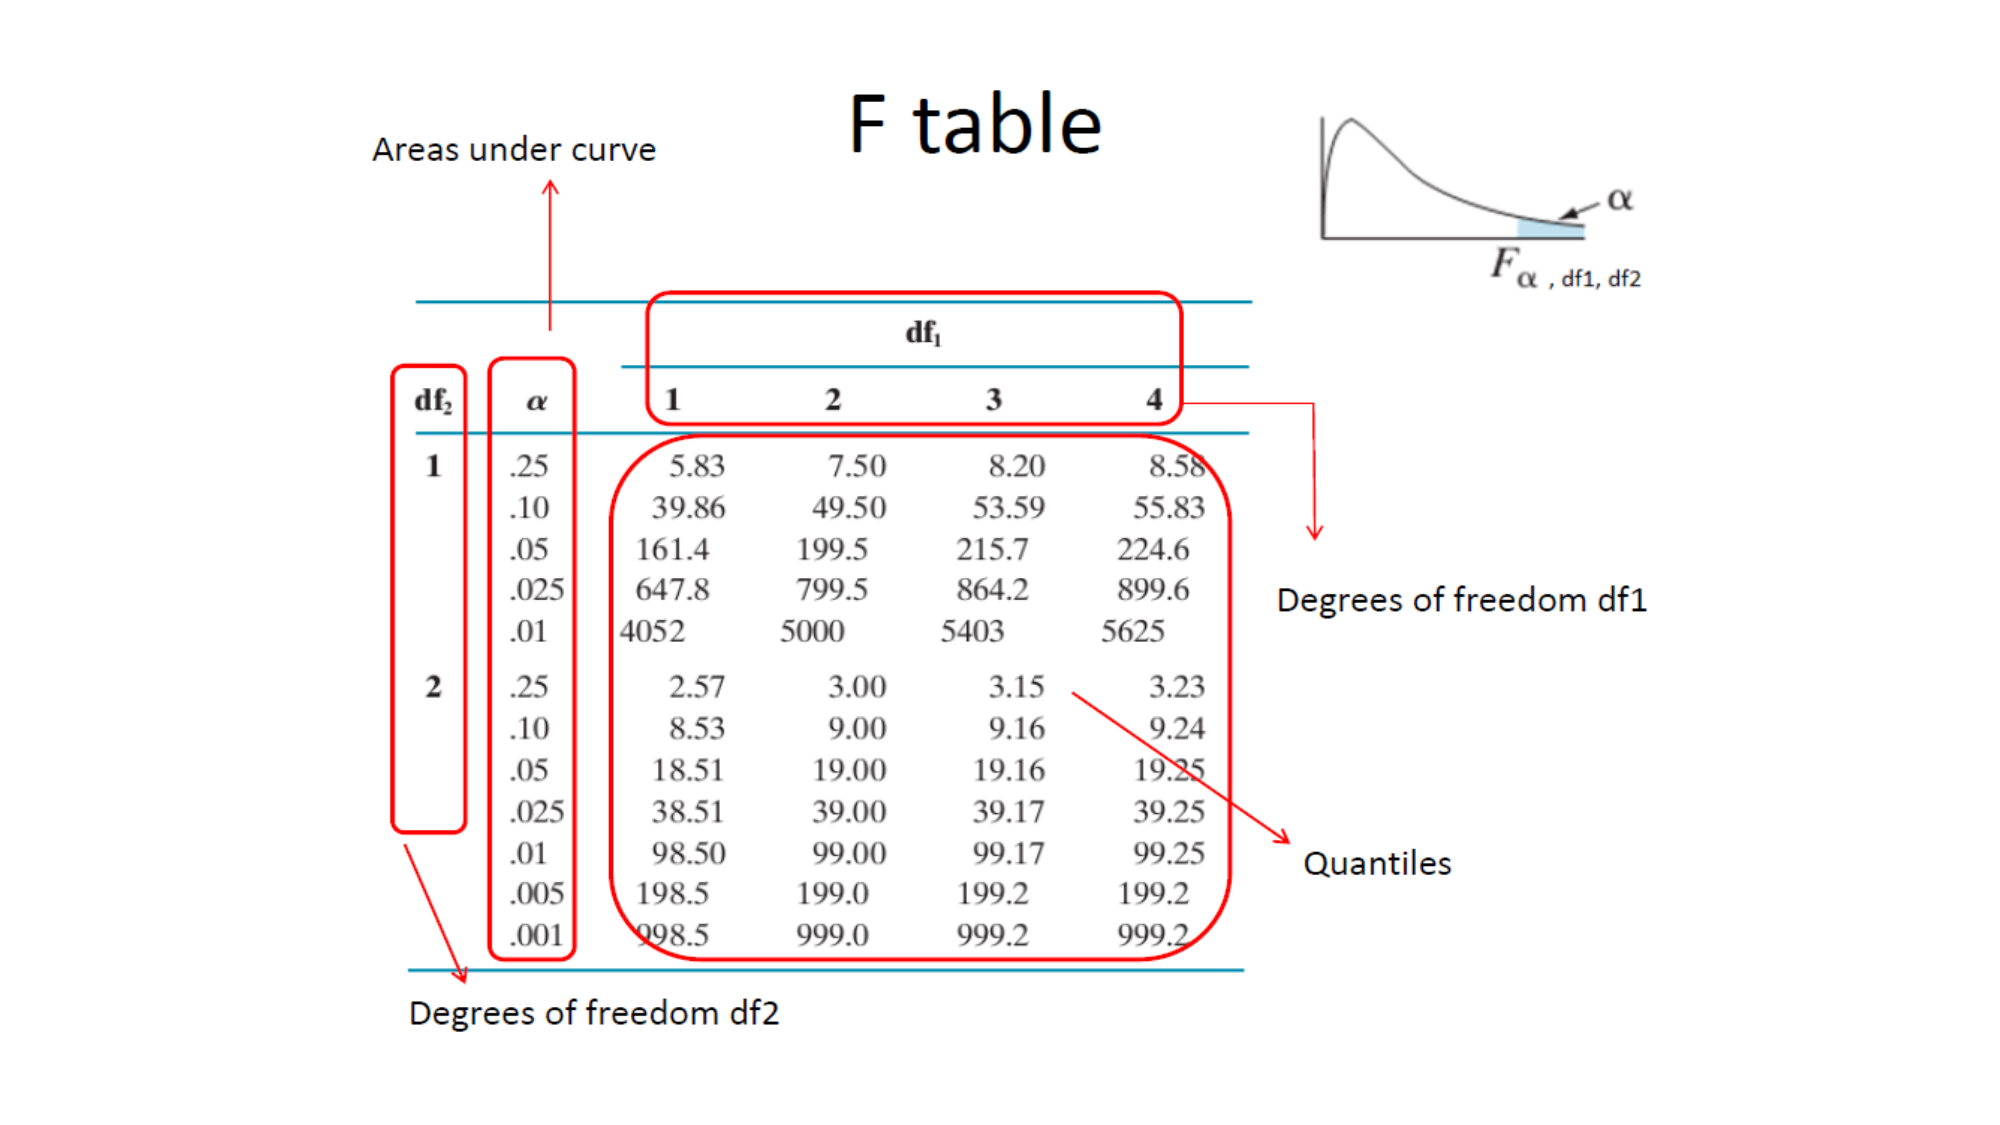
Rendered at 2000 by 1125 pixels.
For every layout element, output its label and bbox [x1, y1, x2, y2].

list [350, 66, 1685, 1041]
